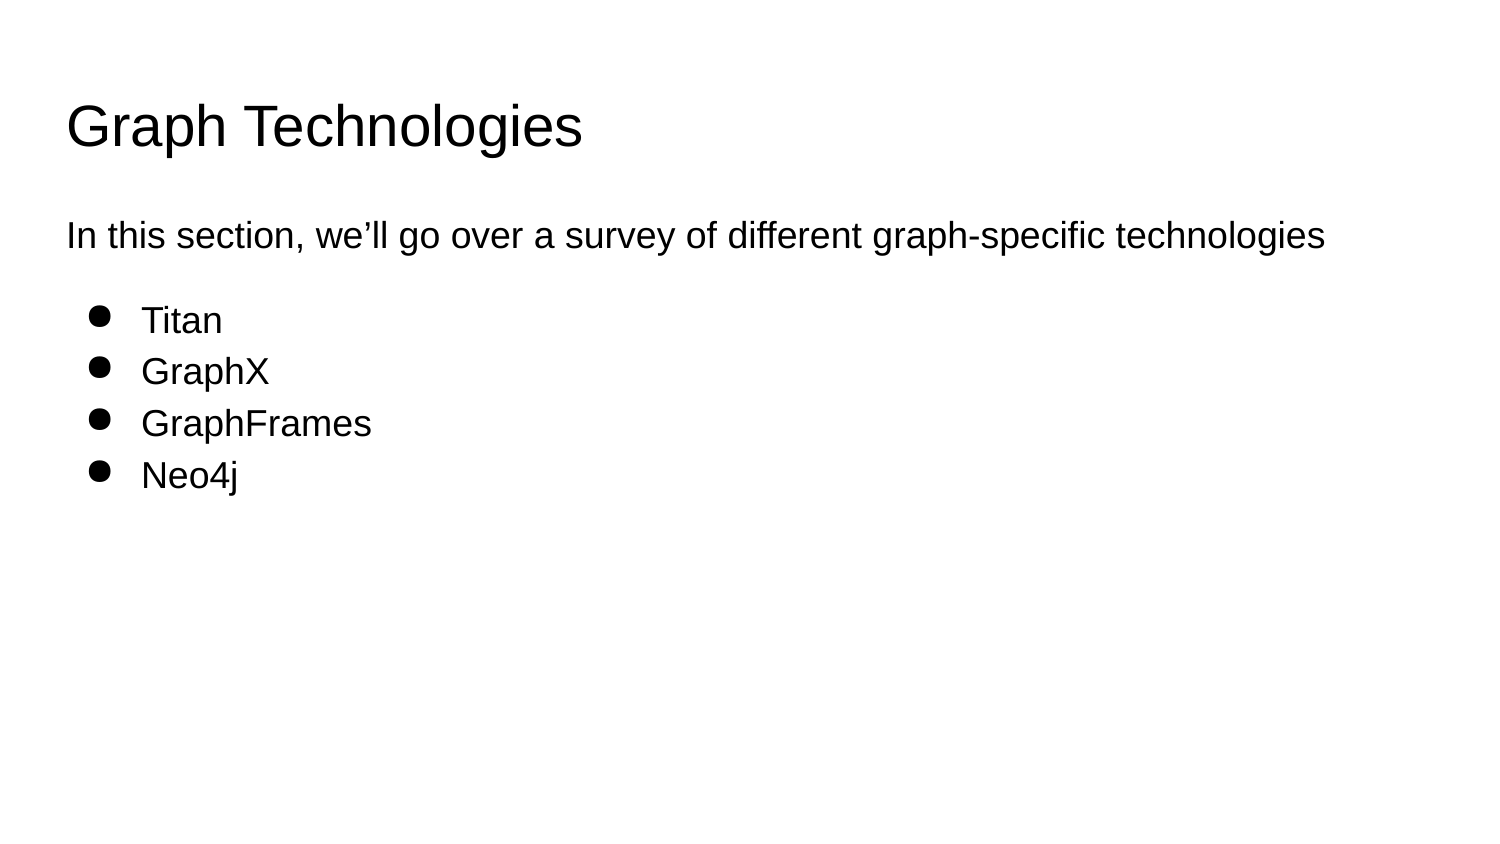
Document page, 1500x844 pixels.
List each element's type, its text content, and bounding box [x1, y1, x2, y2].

list In this section, we’ll go over a survey of different graph-specific technologies Titan GraphX GraphFrames Neo4j [51, 189, 1449, 750]
title Graph Technologies [51, 72, 1449, 167]
